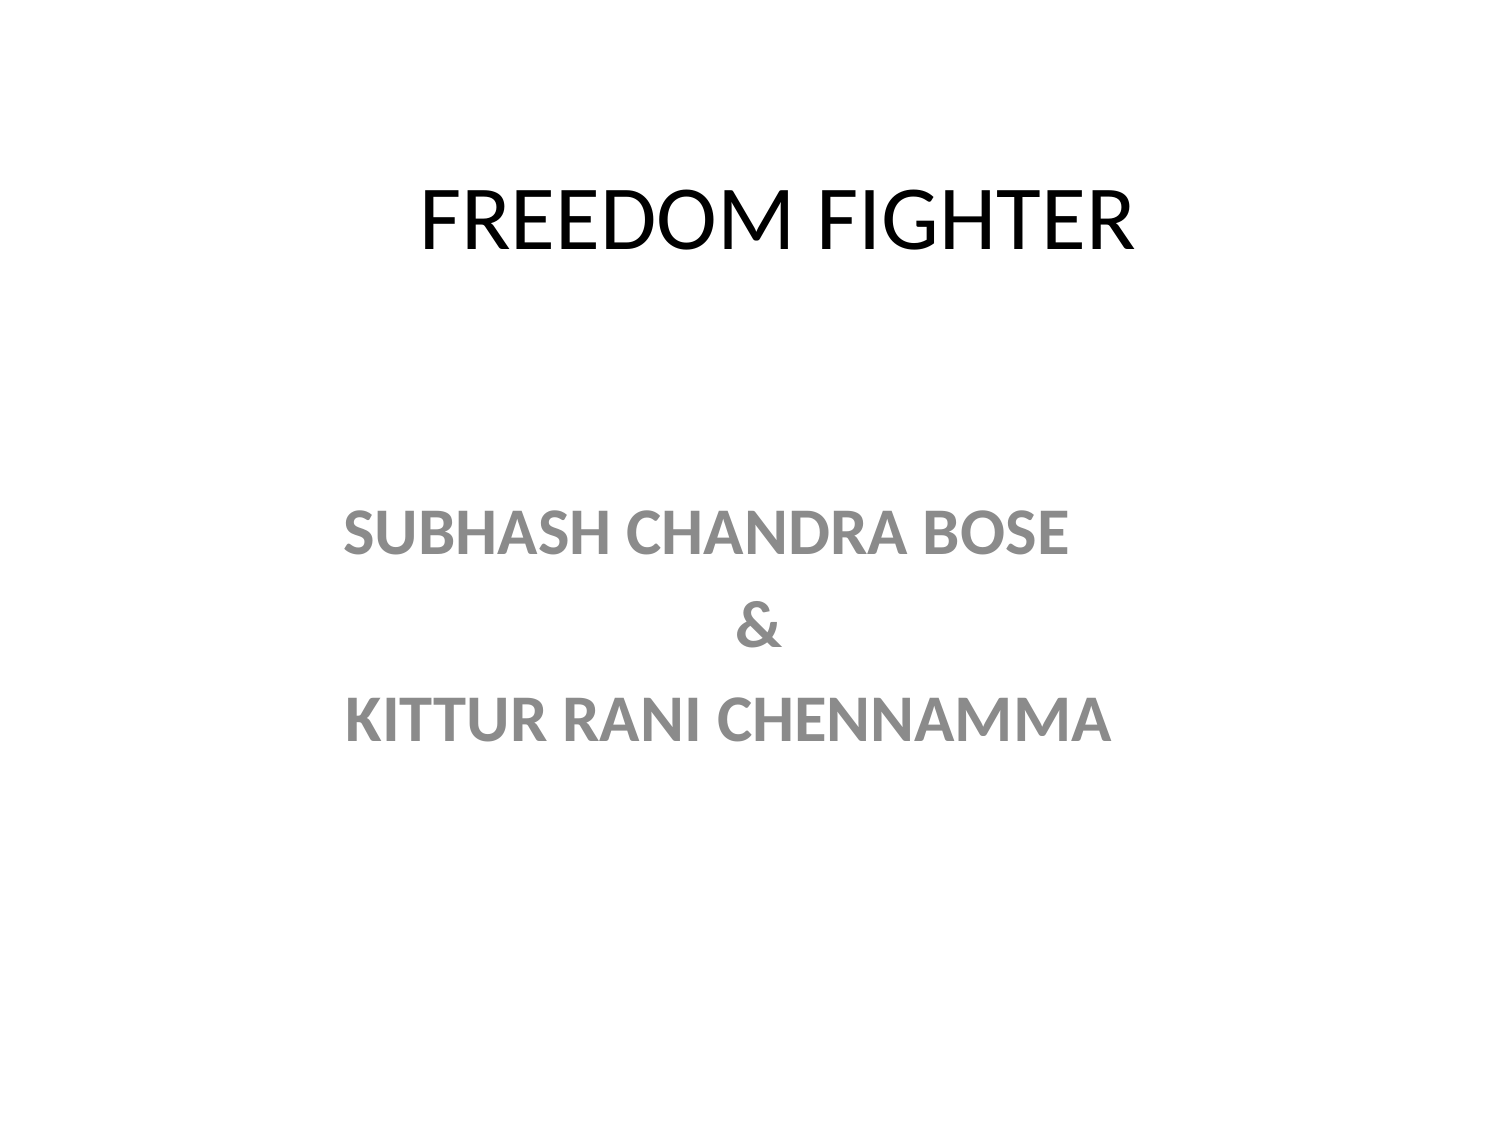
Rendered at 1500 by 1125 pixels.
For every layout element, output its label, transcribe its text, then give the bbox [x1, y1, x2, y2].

title FREEDOM FIGHTER [140, 105, 1416, 322]
subtitle SUBHASH CHANDRA BOSE & KITTUR RANI CHENNAMMA [234, 480, 1285, 768]
